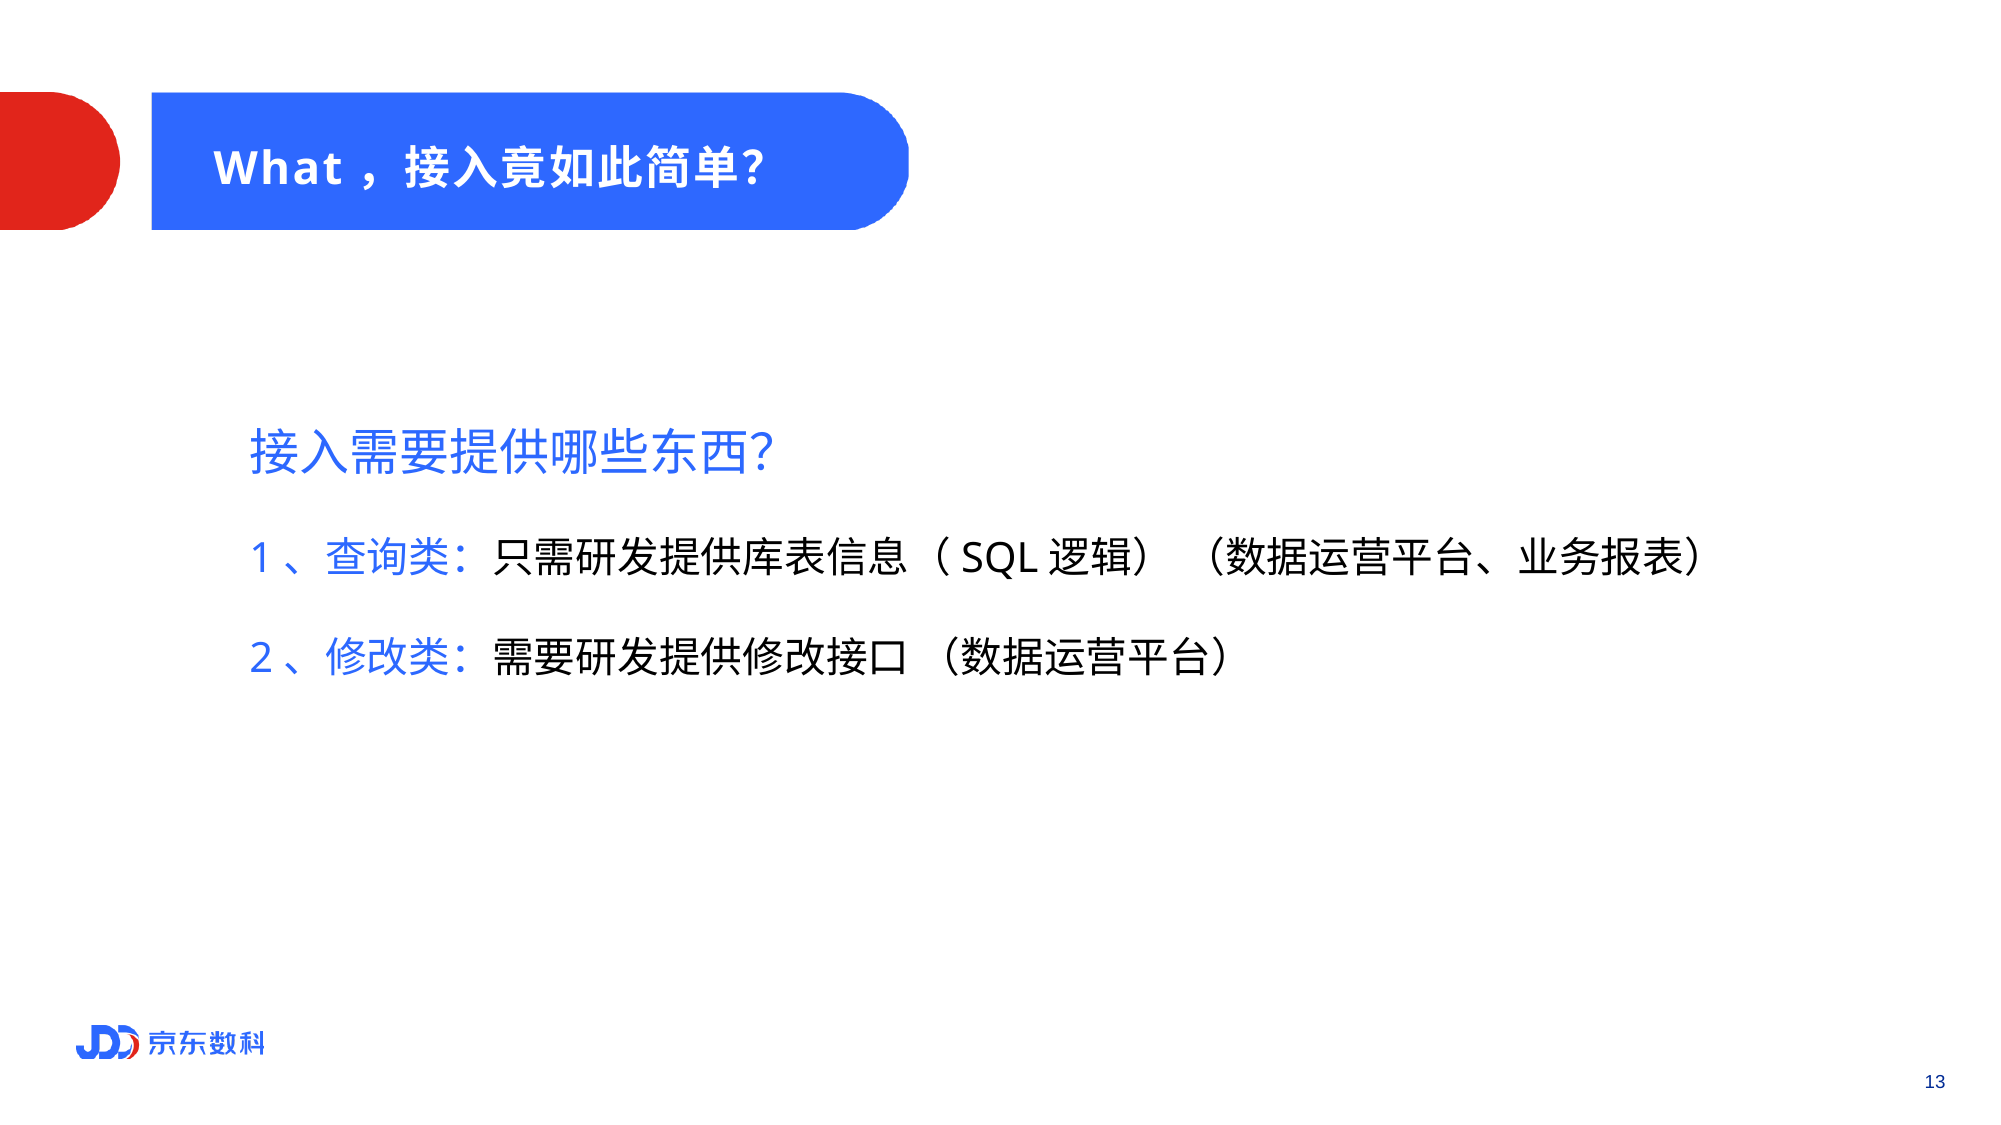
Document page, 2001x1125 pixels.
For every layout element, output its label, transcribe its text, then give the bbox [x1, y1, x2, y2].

text_box 接入需要提供哪些东西？ 1、查询类：只需研发提供库表信息（SQL逻辑） （数据运营平台、业务报表） 2、修改类：需要研发提供修改接口 （数据运营平台） [234, 413, 1840, 789]
list What，接入竟如此简单？ [198, 120, 971, 194]
slide_number 13 [1666, 1072, 1946, 1125]
